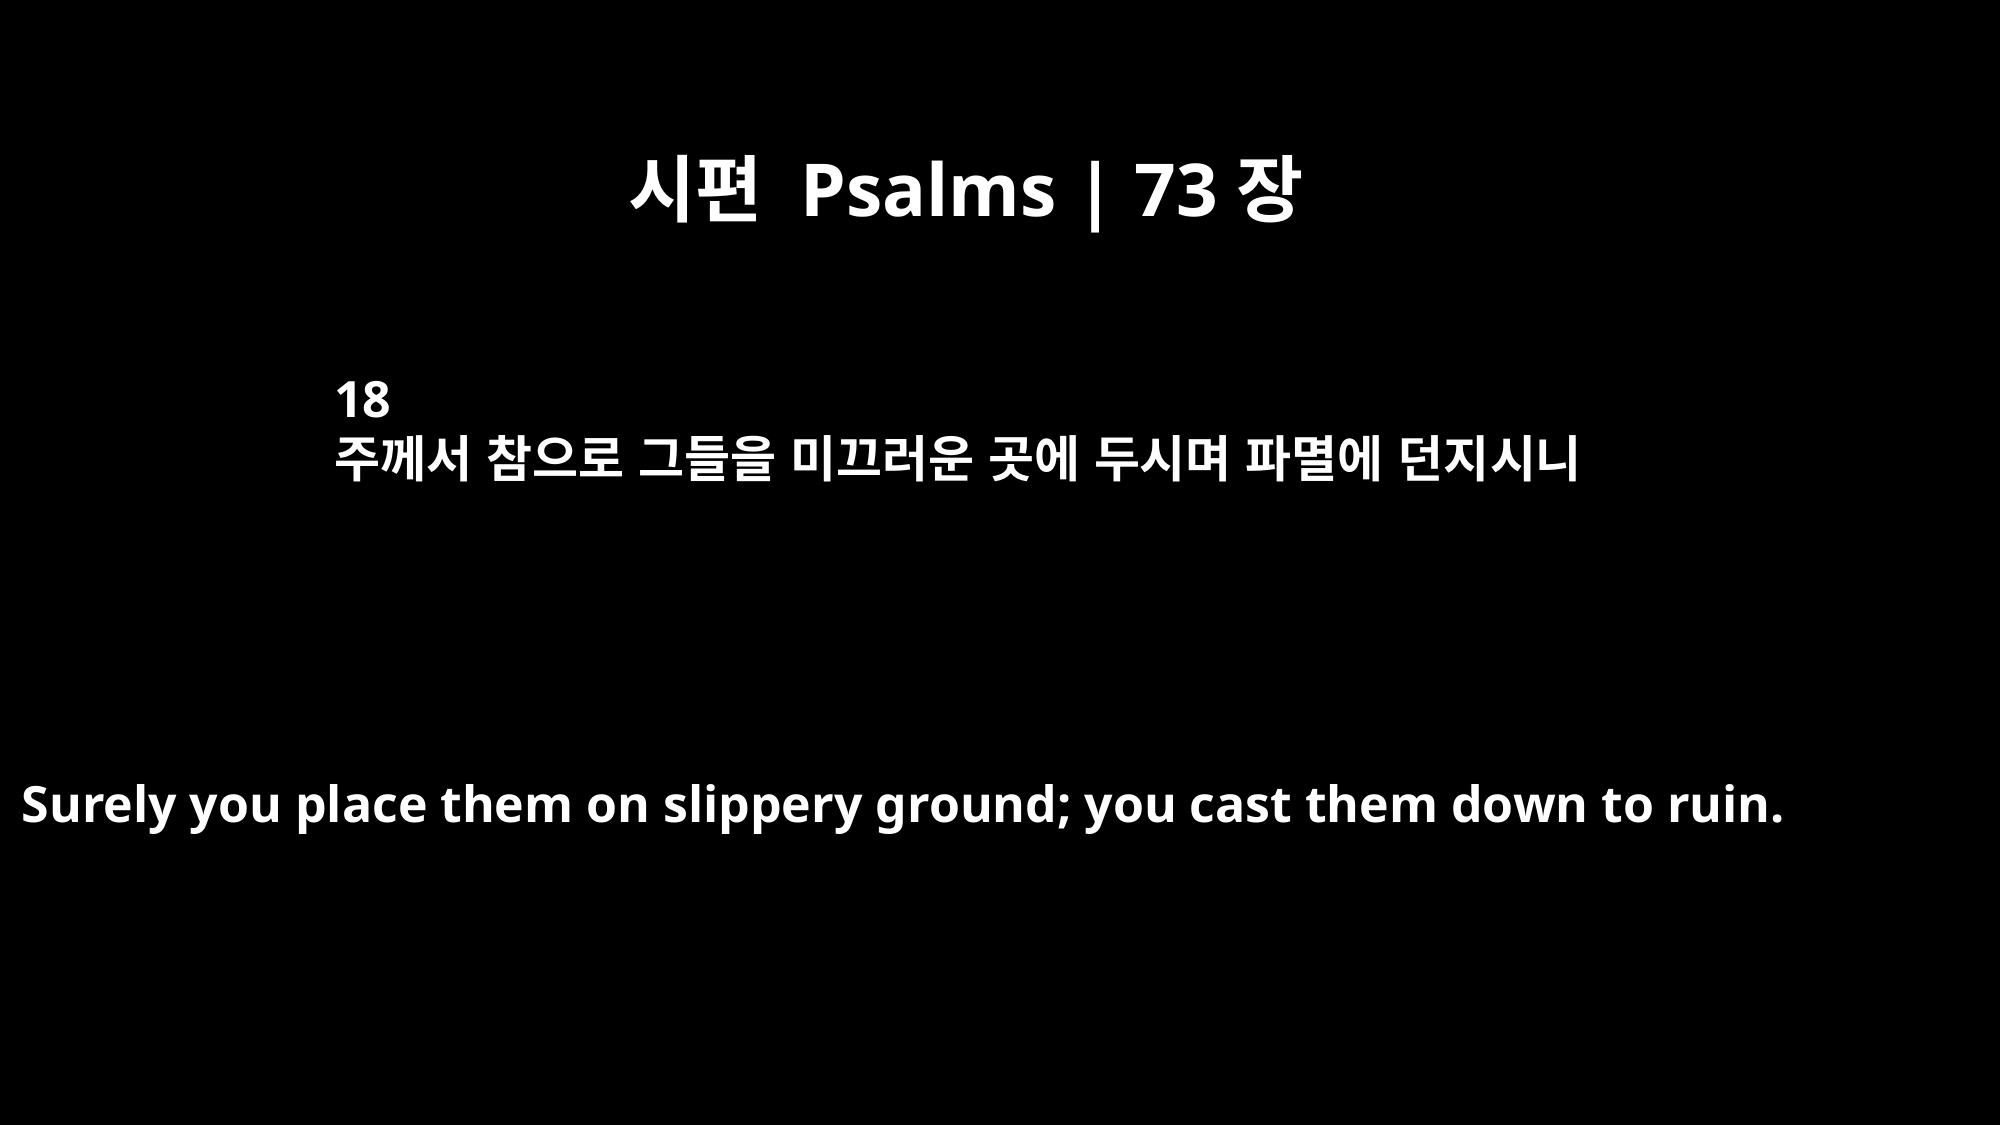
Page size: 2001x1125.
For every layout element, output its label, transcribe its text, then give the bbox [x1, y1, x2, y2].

text_box 시편 Psalms | 73장 [613, 136, 1319, 239]
text_box 18 주께서 참으로 그들을 미끄러운 곳에 두시며 파멸에 던지시니 [319, 359, 1598, 495]
text_box Surely you place them on slippery ground; you cast them down to ruin. [7, 764, 1801, 840]
